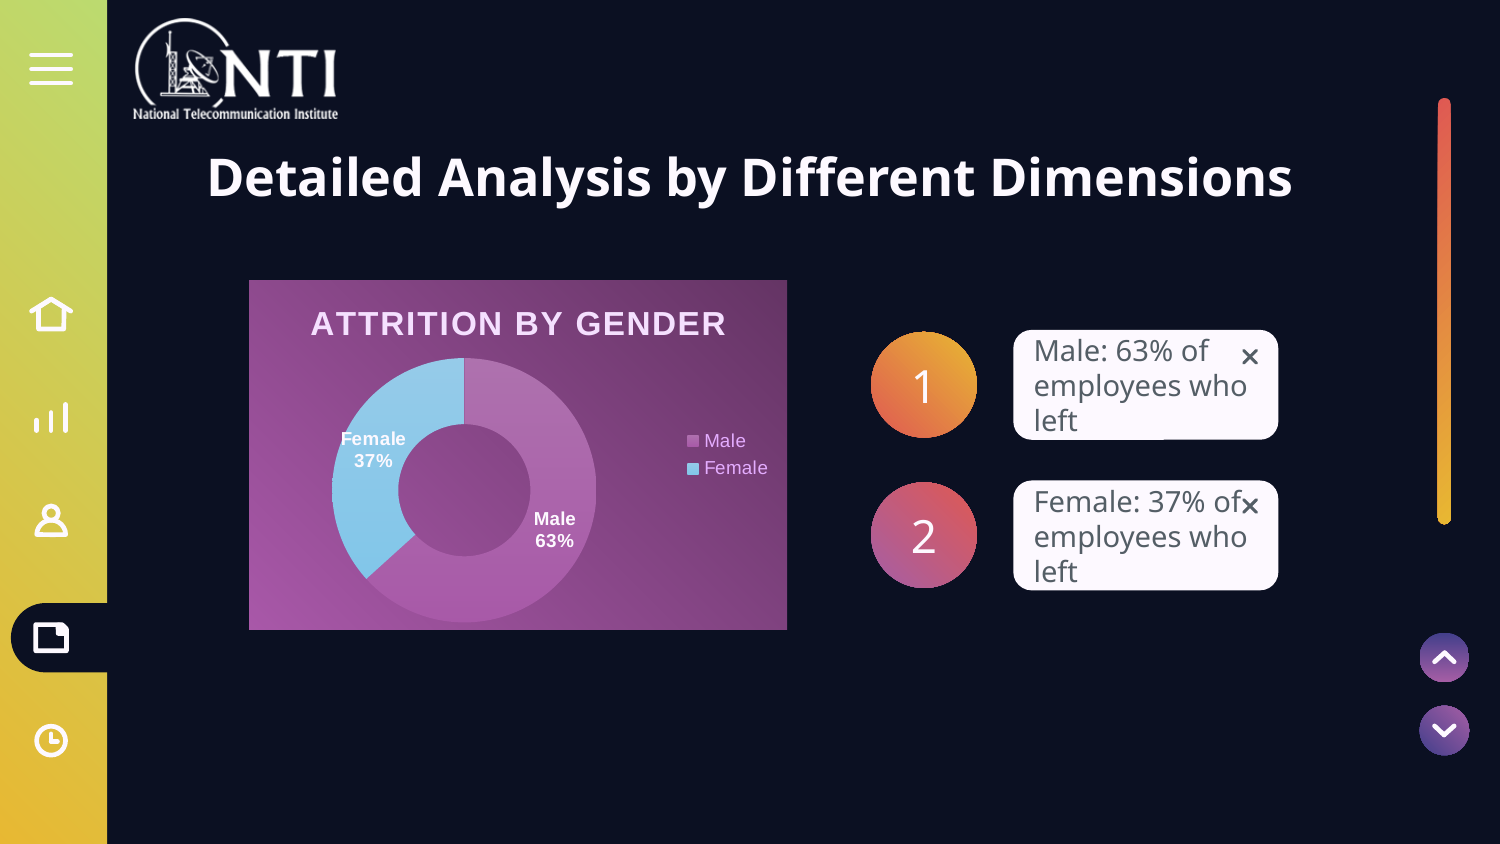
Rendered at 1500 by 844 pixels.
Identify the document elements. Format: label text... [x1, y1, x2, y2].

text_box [1243, 350, 1257, 364]
title Detailed Analysis by Different Dimensions [118, 129, 1382, 224]
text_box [36, 505, 66, 550]
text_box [1434, 652, 1455, 663]
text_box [36, 725, 66, 756]
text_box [35, 624, 67, 651]
text_box [21, 707, 86, 772]
text_box [1419, 632, 1470, 683]
chart [248, 279, 788, 630]
text_box Male: 63% of employees who left [1013, 329, 1279, 440]
text_box [18, 491, 83, 556]
text_box [10, 613, 21, 663]
text_box [1419, 705, 1470, 756]
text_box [1243, 499, 1257, 513]
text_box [36, 404, 66, 431]
text_box [27, 603, 121, 673]
text_box [21, 388, 86, 452]
text_box 2 [871, 482, 977, 588]
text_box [31, 54, 71, 84]
text_box [21, 608, 86, 673]
text_box [21, 285, 86, 350]
text_box 1 [871, 331, 977, 438]
text_box Female: 37% of employees who left [1013, 480, 1279, 591]
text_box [1434, 725, 1455, 736]
picture [132, 18, 338, 119]
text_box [31, 298, 71, 330]
